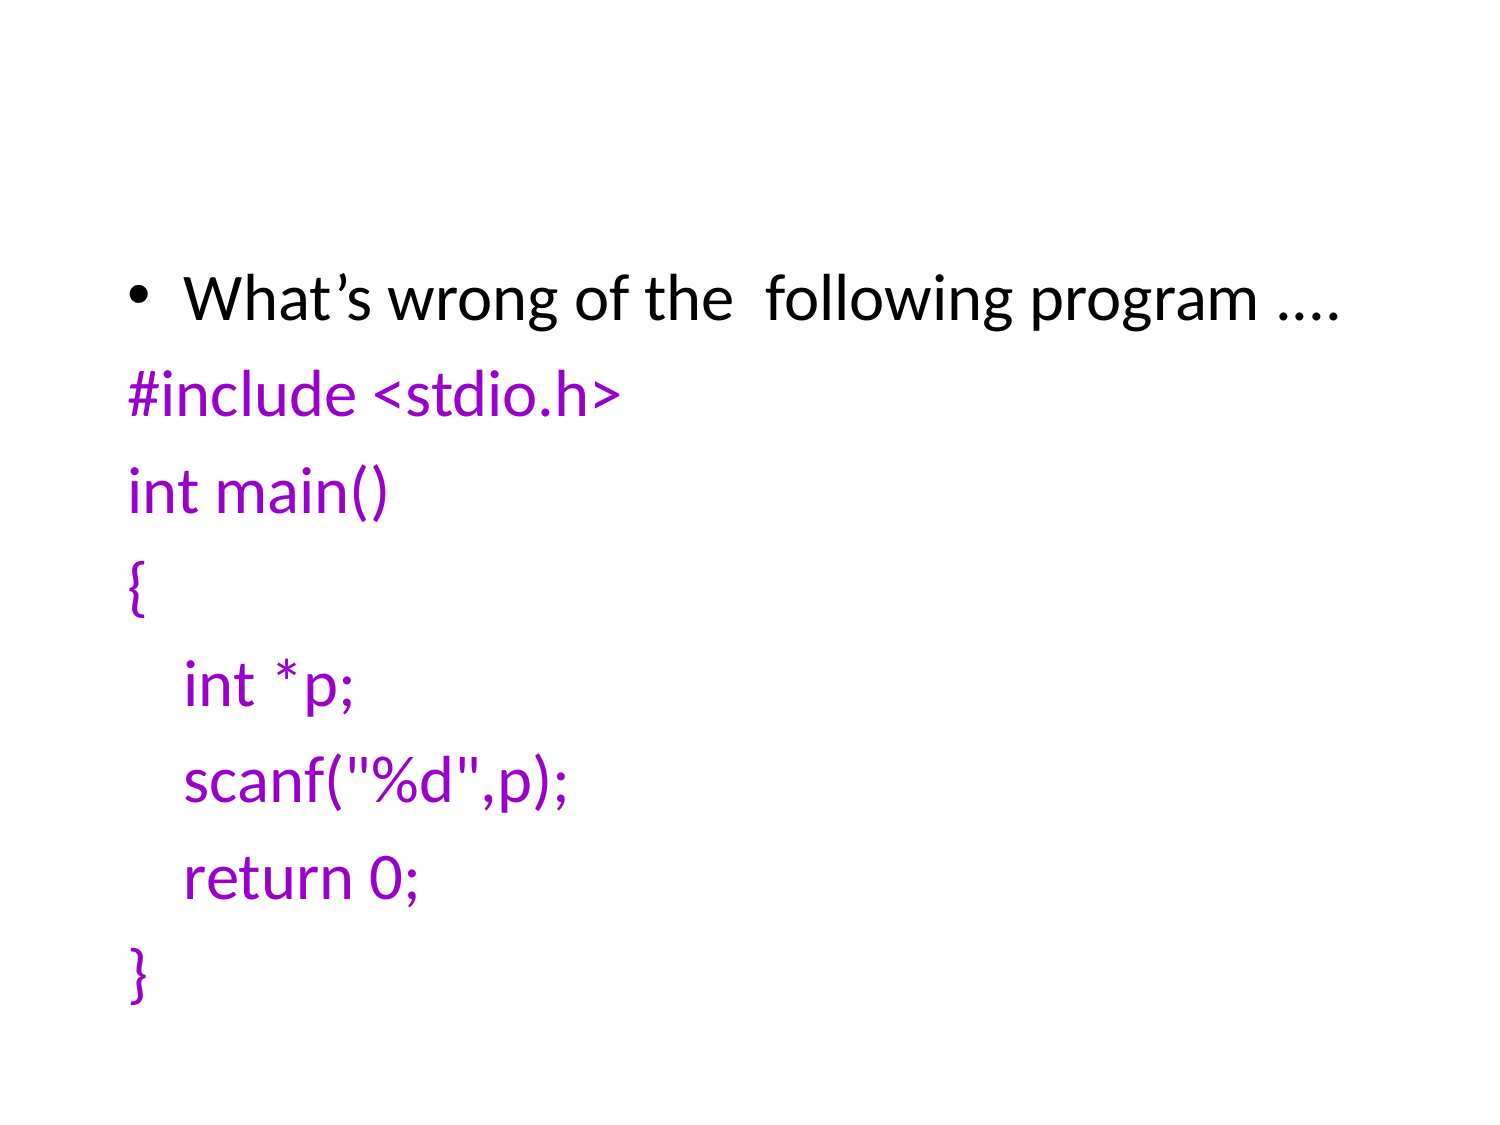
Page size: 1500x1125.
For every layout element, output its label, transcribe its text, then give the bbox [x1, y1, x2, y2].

text_box What’s wrong of the following program .... #include <stdio.h> int main() { int *p; scanf("%d",p); return 0; } [112, 245, 1363, 1017]
